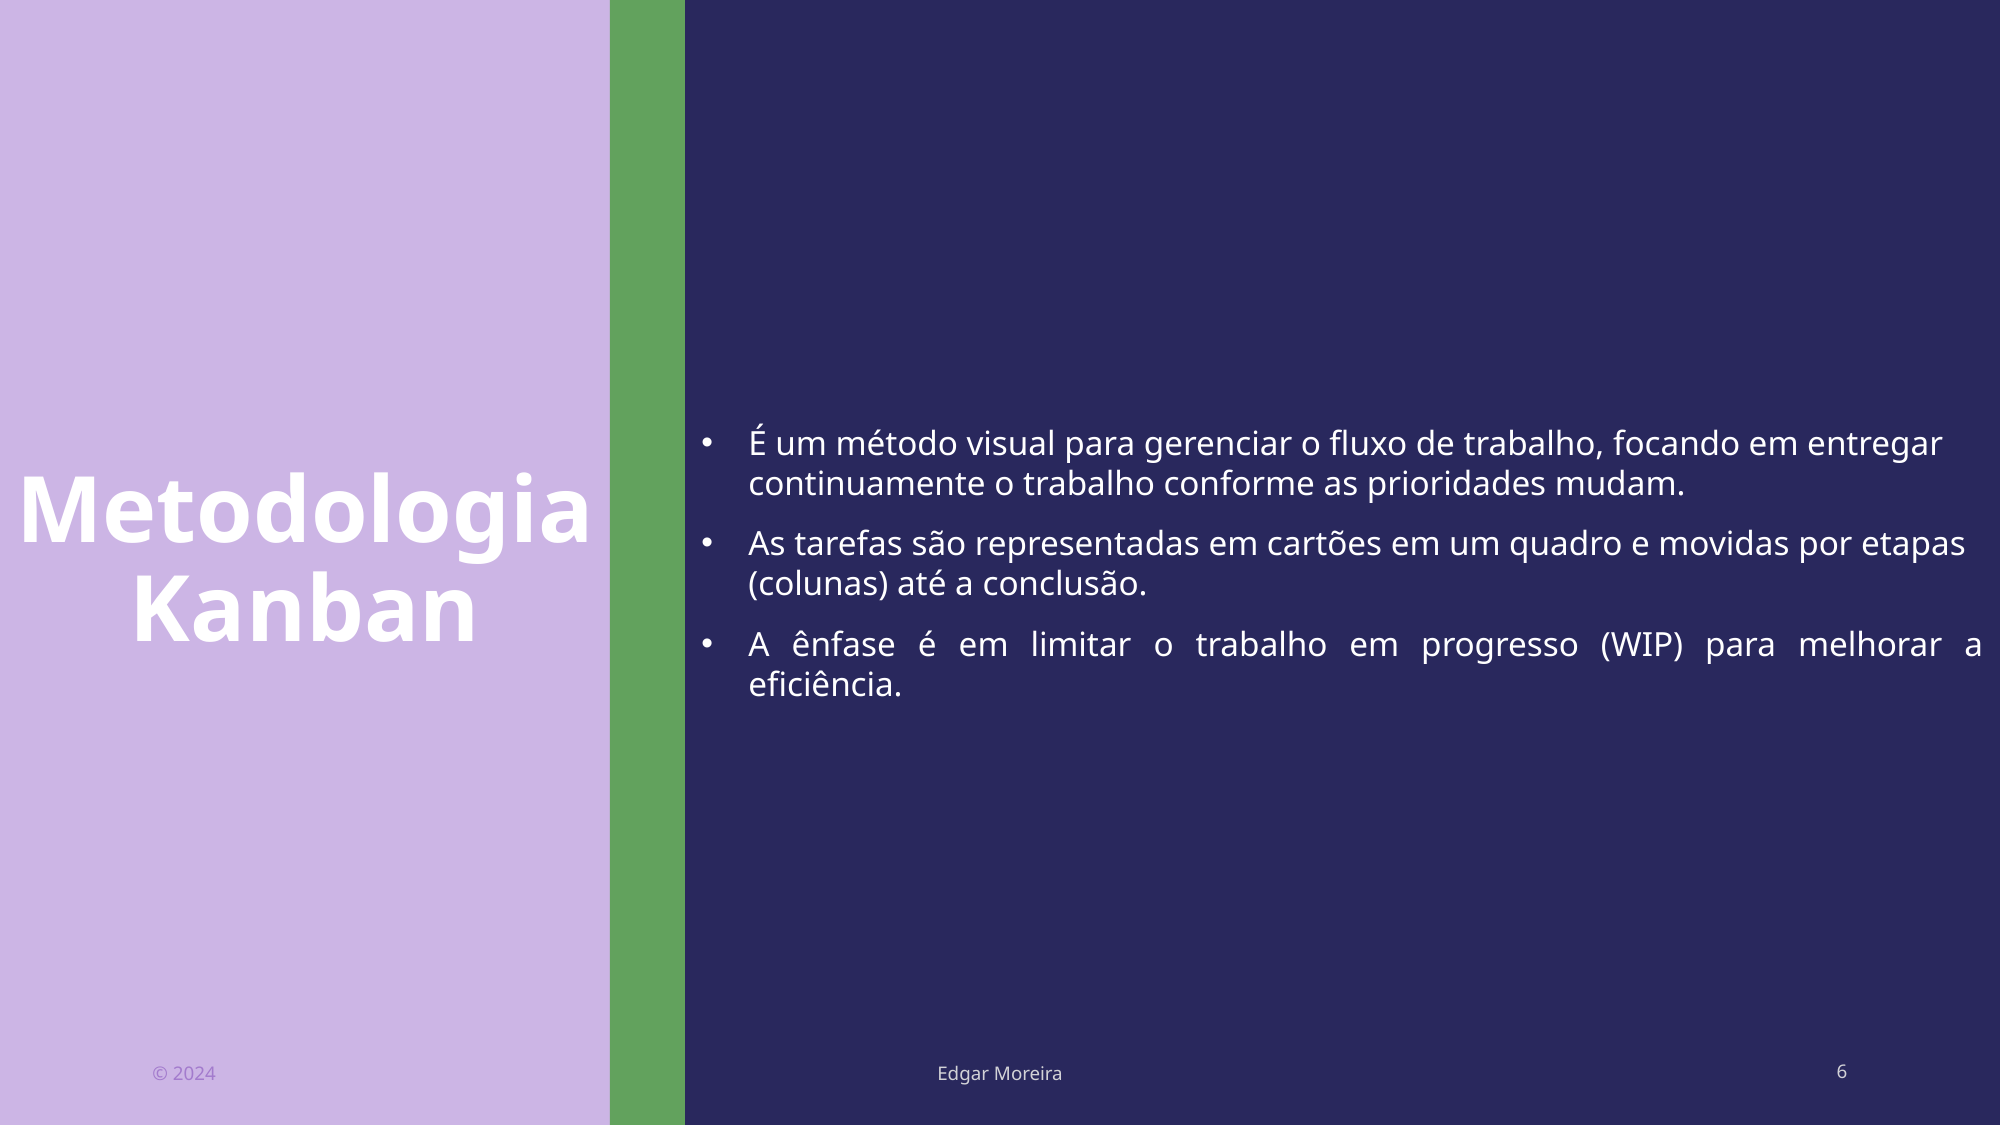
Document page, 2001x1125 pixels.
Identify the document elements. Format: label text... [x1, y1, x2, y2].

slide_number © 2024 [137, 1042, 588, 1103]
footer Edgar Moreira [662, 1042, 1338, 1103]
list É um método visual para gerenciar o fluxo de trabalho, focando em entregar continuamente o trabalho conforme as prioridades mudam. As tarefas são representadas em cartões em um quadro e movidas por etapas (colunas) até a conclusão. A ênfase é em limitar o trabalho em progresso (WIP) para melhorar a eficiência. [686, 0, 2000, 1125]
title Metodologia Kanban [0, 0, 611, 1125]
slide_number 6 [1412, 1042, 1863, 1103]
